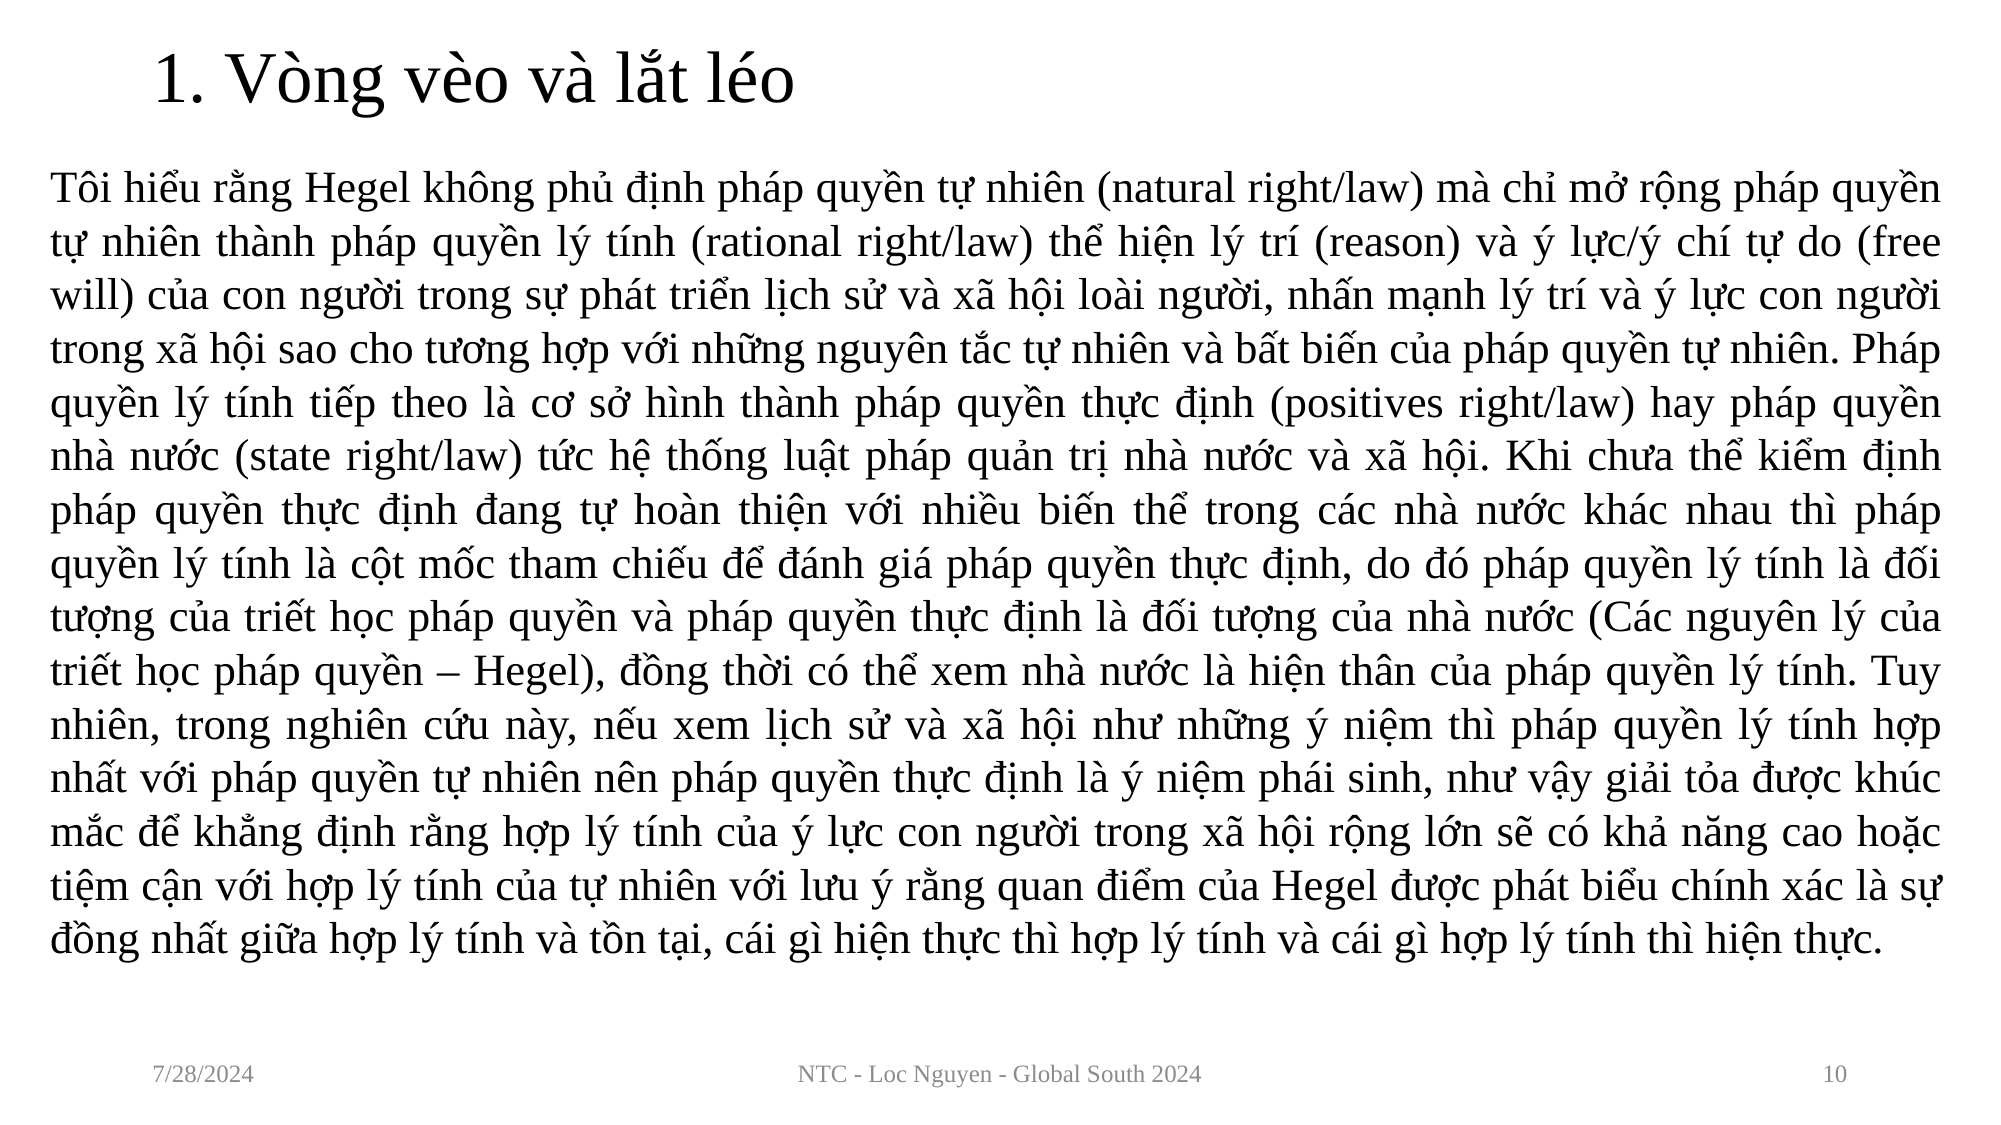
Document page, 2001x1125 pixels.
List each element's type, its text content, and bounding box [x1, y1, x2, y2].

title 1. Vòng vèo và lắt léo [137, 19, 1863, 128]
list Tôi hiểu rằng Hegel không phủ định pháp quyền tự nhiên (natural right/law) mà chỉ mở rộng pháp quyền tự nhiên thành pháp quyền lý tính (rational right/law) thể hiện lý trí (reason) và ý lực/ý chí tự do (free will) của con người trong sự phát triển lịch sử và xã hội loài người, nhấn mạnh lý trí và ý lực con người trong xã hội sao cho tương hợp với những nguyên tắc tự nhiên và bất biến của pháp quyền tự nhiên. Pháp quyền lý tính tiếp theo là cơ sở hình thành pháp quyền thực định (positives right/law) hay pháp quyền nhà nước (state right/law) tức hệ thống luật pháp quản trị nhà nước và xã hội. Khi chưa thể kiểm định pháp quyền thực định đang tự hoàn thiện với nhiều biến thể trong các nhà nước khác nhau thì pháp quyền lý tính là cột mốc tham chiếu để đánh giá pháp quyền thực định, do đó pháp quyền lý tính là đối tượng của triết học pháp quyền và pháp quyền thực định là đối tượng của nhà nước (Các nguyên lý của triết học pháp quyền – Hegel), đồng thời có thể xem nhà nước là hiện thân của pháp quyền lý tính. Tuy nhiên, trong nghiên cứu này, nếu xem lịch sử và xã hội như những ý niệm thì pháp quyền lý tính hợp nhất với pháp quyền tự nhiên nên pháp quyền thực định là ý niệm phái sinh, như vậy giải tỏa được khúc mắc để khẳng định rằng hợp lý tính của ý lực con người trong xã hội rộng lớn sẽ có khả năng cao hoặc tiệm cận với hợp lý tính của tự nhiên với lưu ý rằng quan điểm của Hegel được phát biểu chính xác là sự đồng nhất giữa hợp lý tính và tồn tại, cái gì hiện thực thì hợp lý tính và cái gì hợp lý tính thì hiện thực. [35, 149, 1962, 1000]
footer NTC - Loc Nguyen - Global South 2024 [662, 1042, 1338, 1103]
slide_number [137, 1042, 588, 1103]
slide_number 10 [1412, 1042, 1863, 1103]
